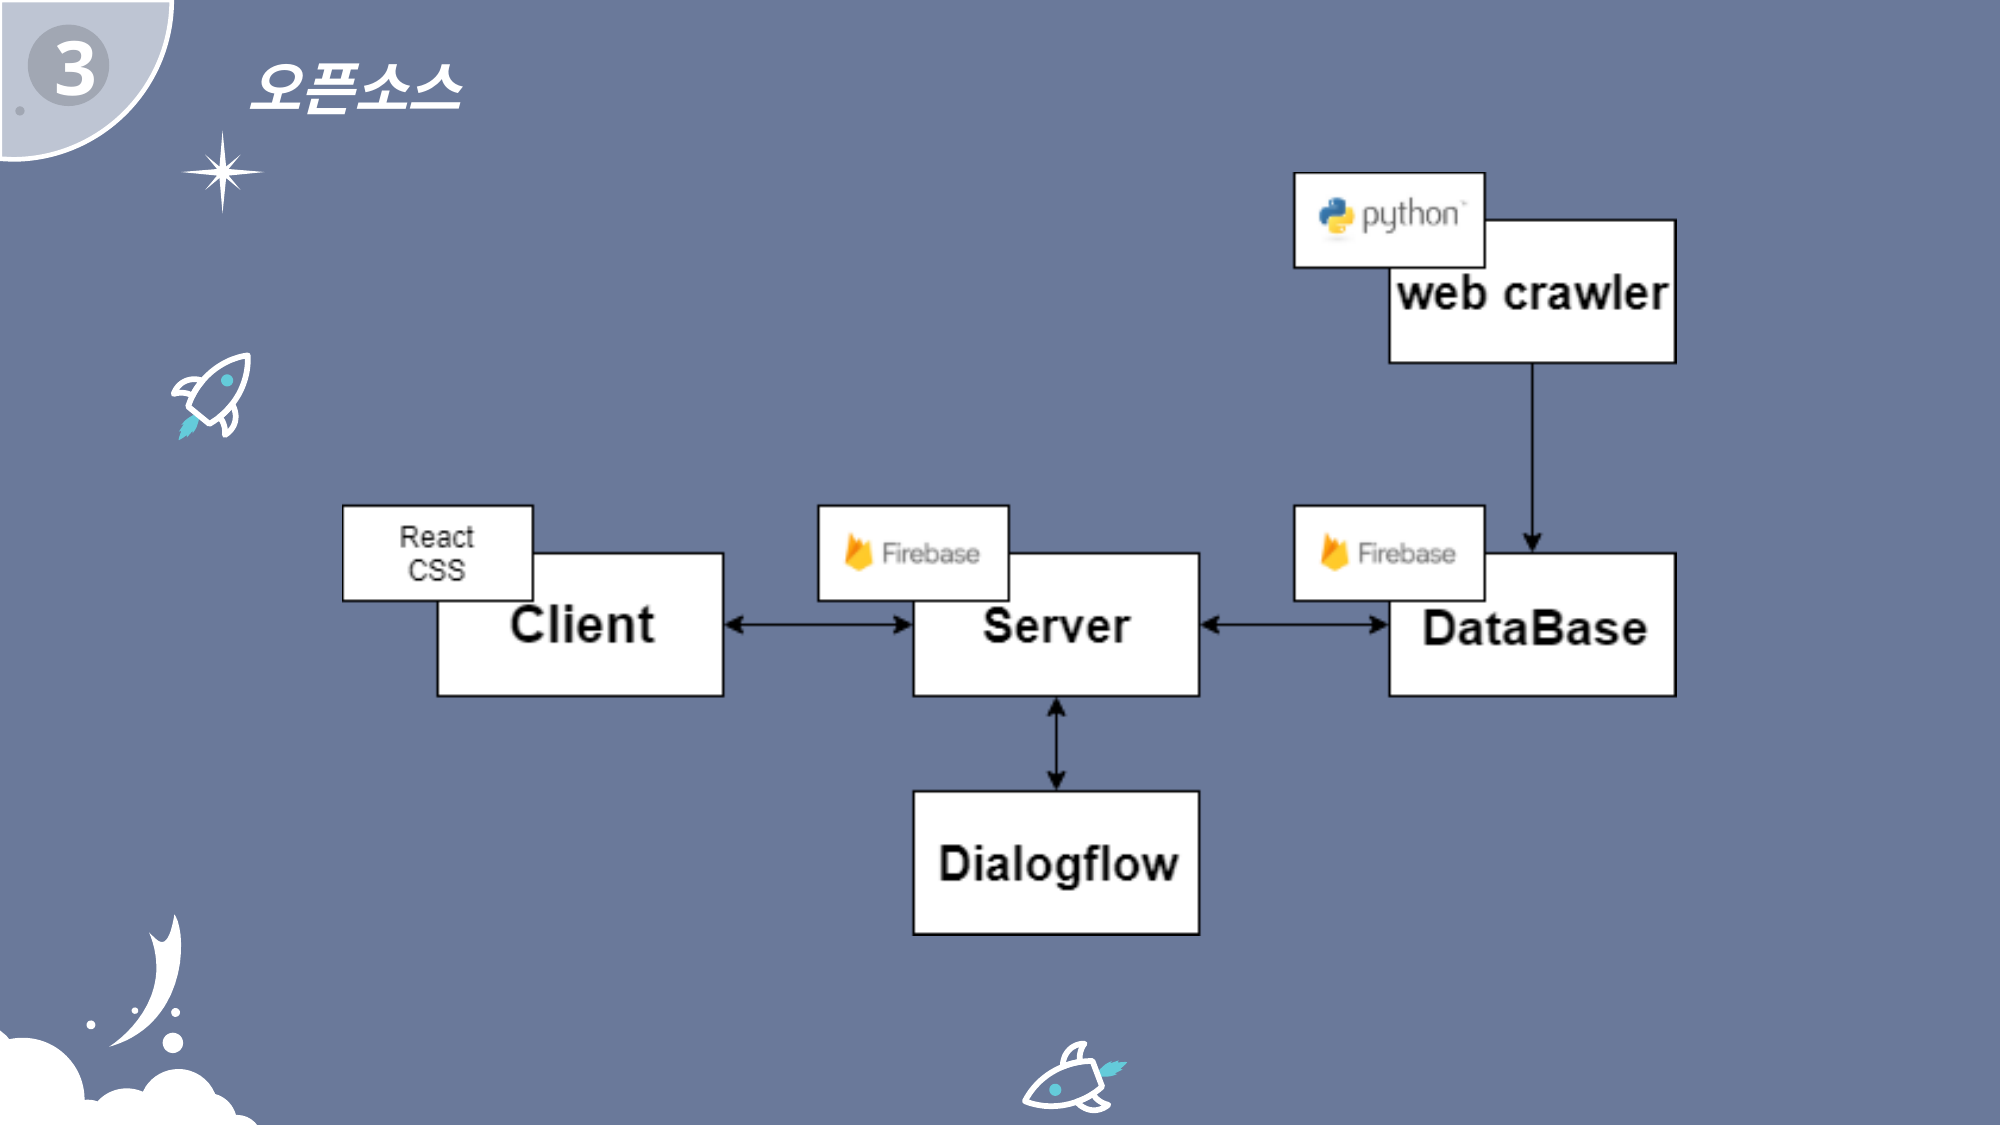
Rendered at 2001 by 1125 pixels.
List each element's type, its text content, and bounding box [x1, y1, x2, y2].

text_box [181, 130, 265, 214]
picture [342, 172, 1677, 936]
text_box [0, 910, 258, 1125]
text_box 오픈소스 [232, 10, 1024, 130]
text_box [180, 343, 249, 449]
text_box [1040, 1030, 1108, 1125]
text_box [0, 0, 172, 160]
